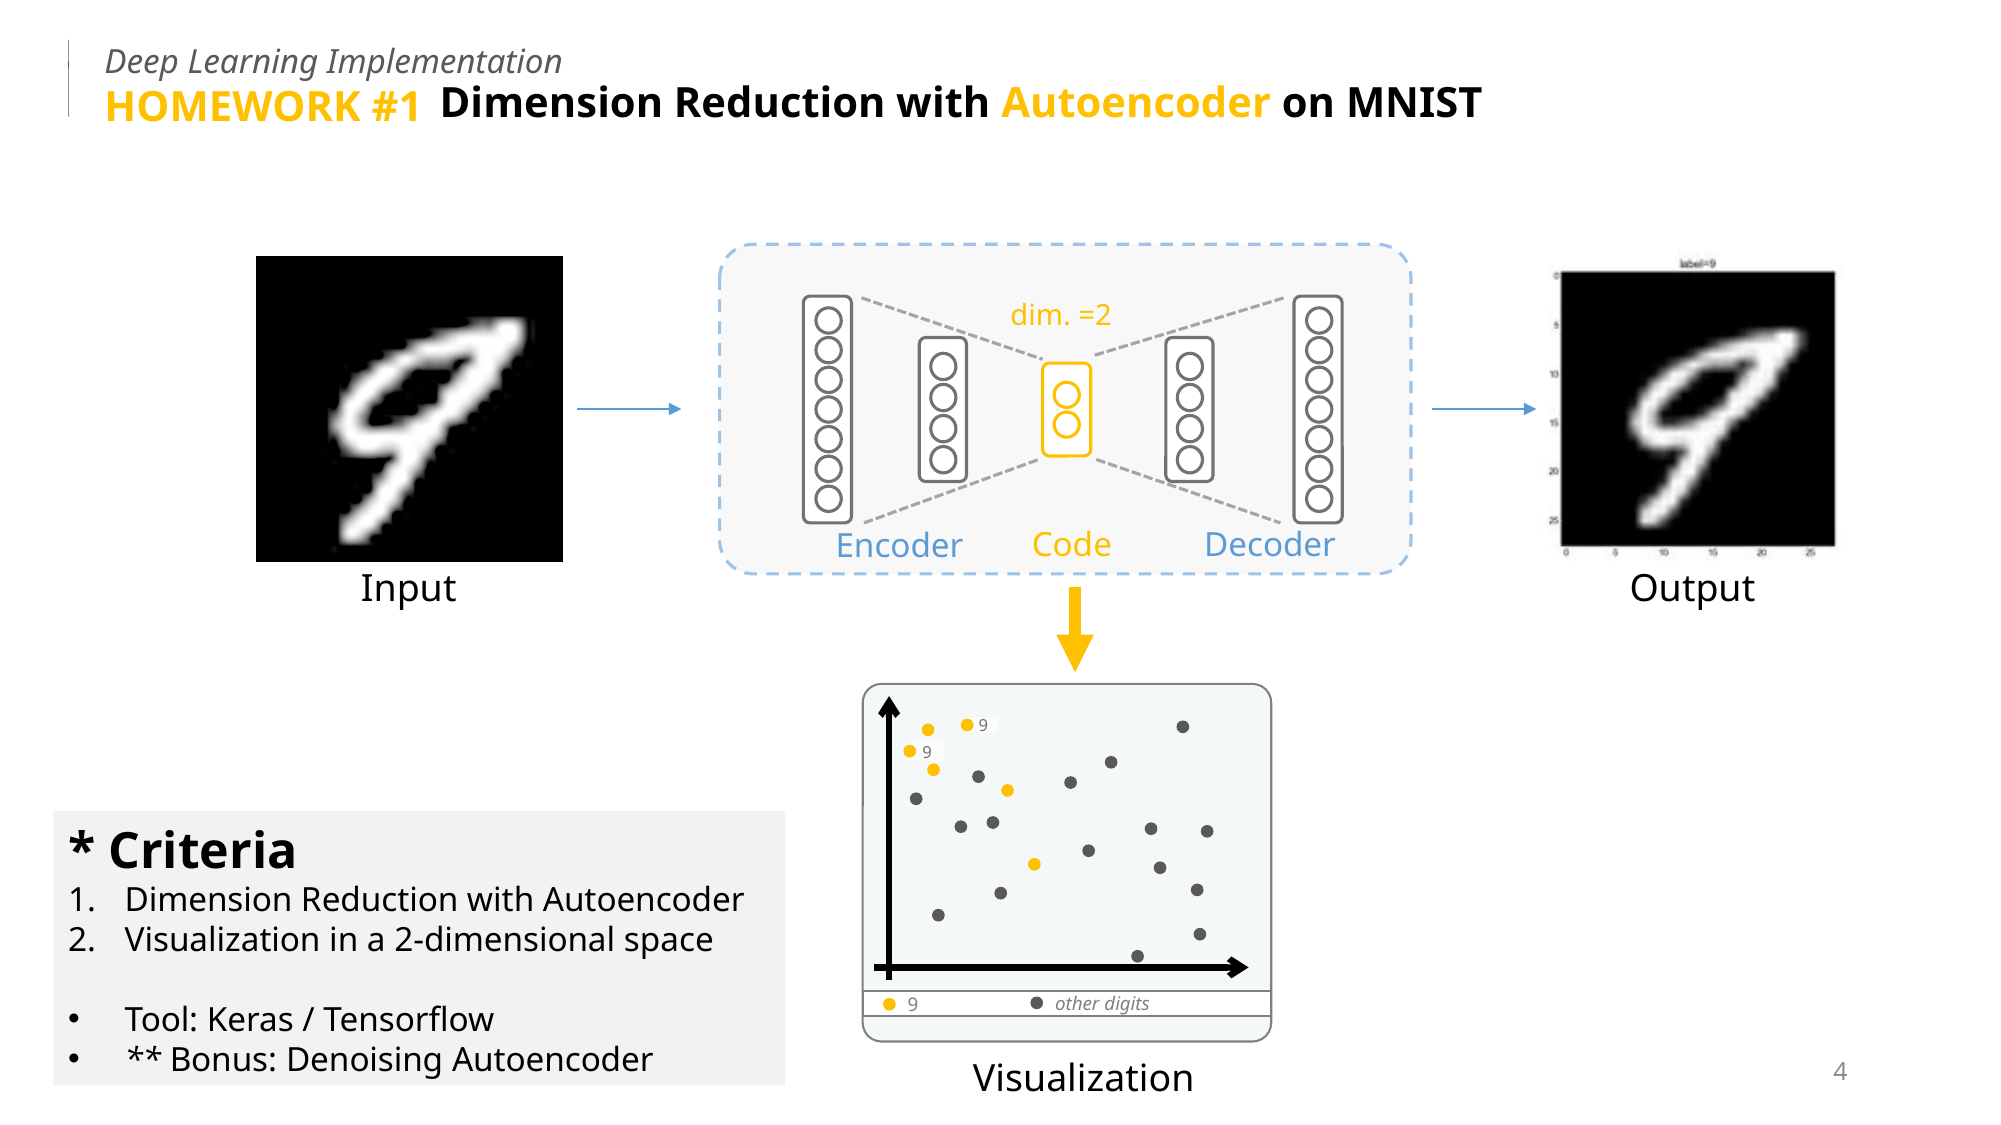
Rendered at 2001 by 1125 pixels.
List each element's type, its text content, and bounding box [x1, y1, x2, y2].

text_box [862, 683, 1272, 1042]
slide_number 4 [1412, 1042, 1863, 1103]
text_box Dimension Reduction with Autoencoder on MNIST [424, 68, 1509, 134]
text_box Deep Learning Implementation HOMEWORK #1 [103, 39, 644, 232]
text_box Visualization [937, 1047, 1231, 1107]
picture [256, 256, 563, 562]
picture [1466, 238, 1919, 580]
text_box Input [298, 562, 519, 617]
text_box Output [1582, 580, 1803, 617]
text_box * Criteria Dimension Reduction with Autoencoder Visualization in a 2-dimensional space Tool: Keras / Tensorflow ** Bonus: Denoising Autoencoder [53, 811, 786, 1086]
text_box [719, 244, 1411, 574]
